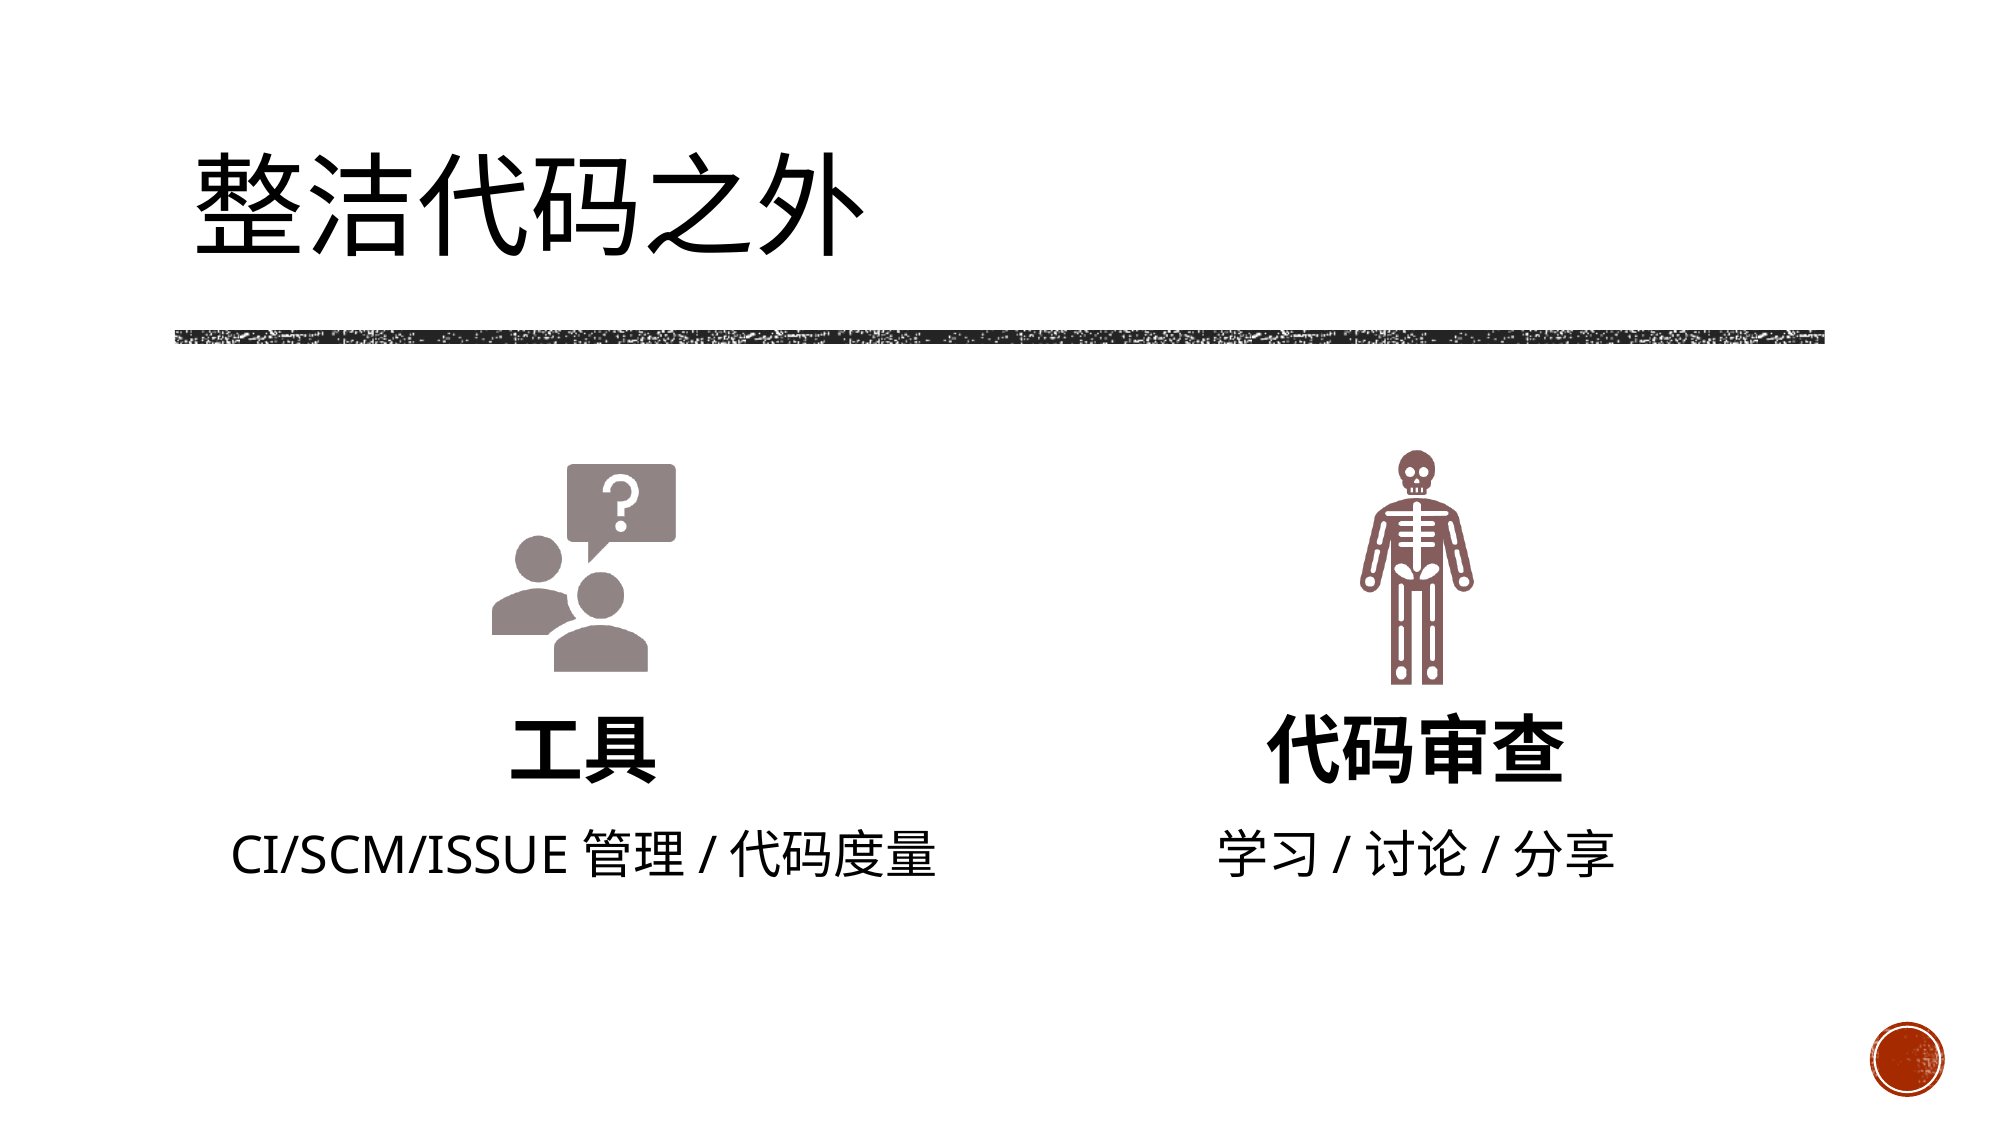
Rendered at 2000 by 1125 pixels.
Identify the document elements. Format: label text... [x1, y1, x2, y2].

title 整洁代码之外 [175, 79, 1825, 329]
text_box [176, 392, 1824, 984]
text_box [174, 329, 1826, 344]
